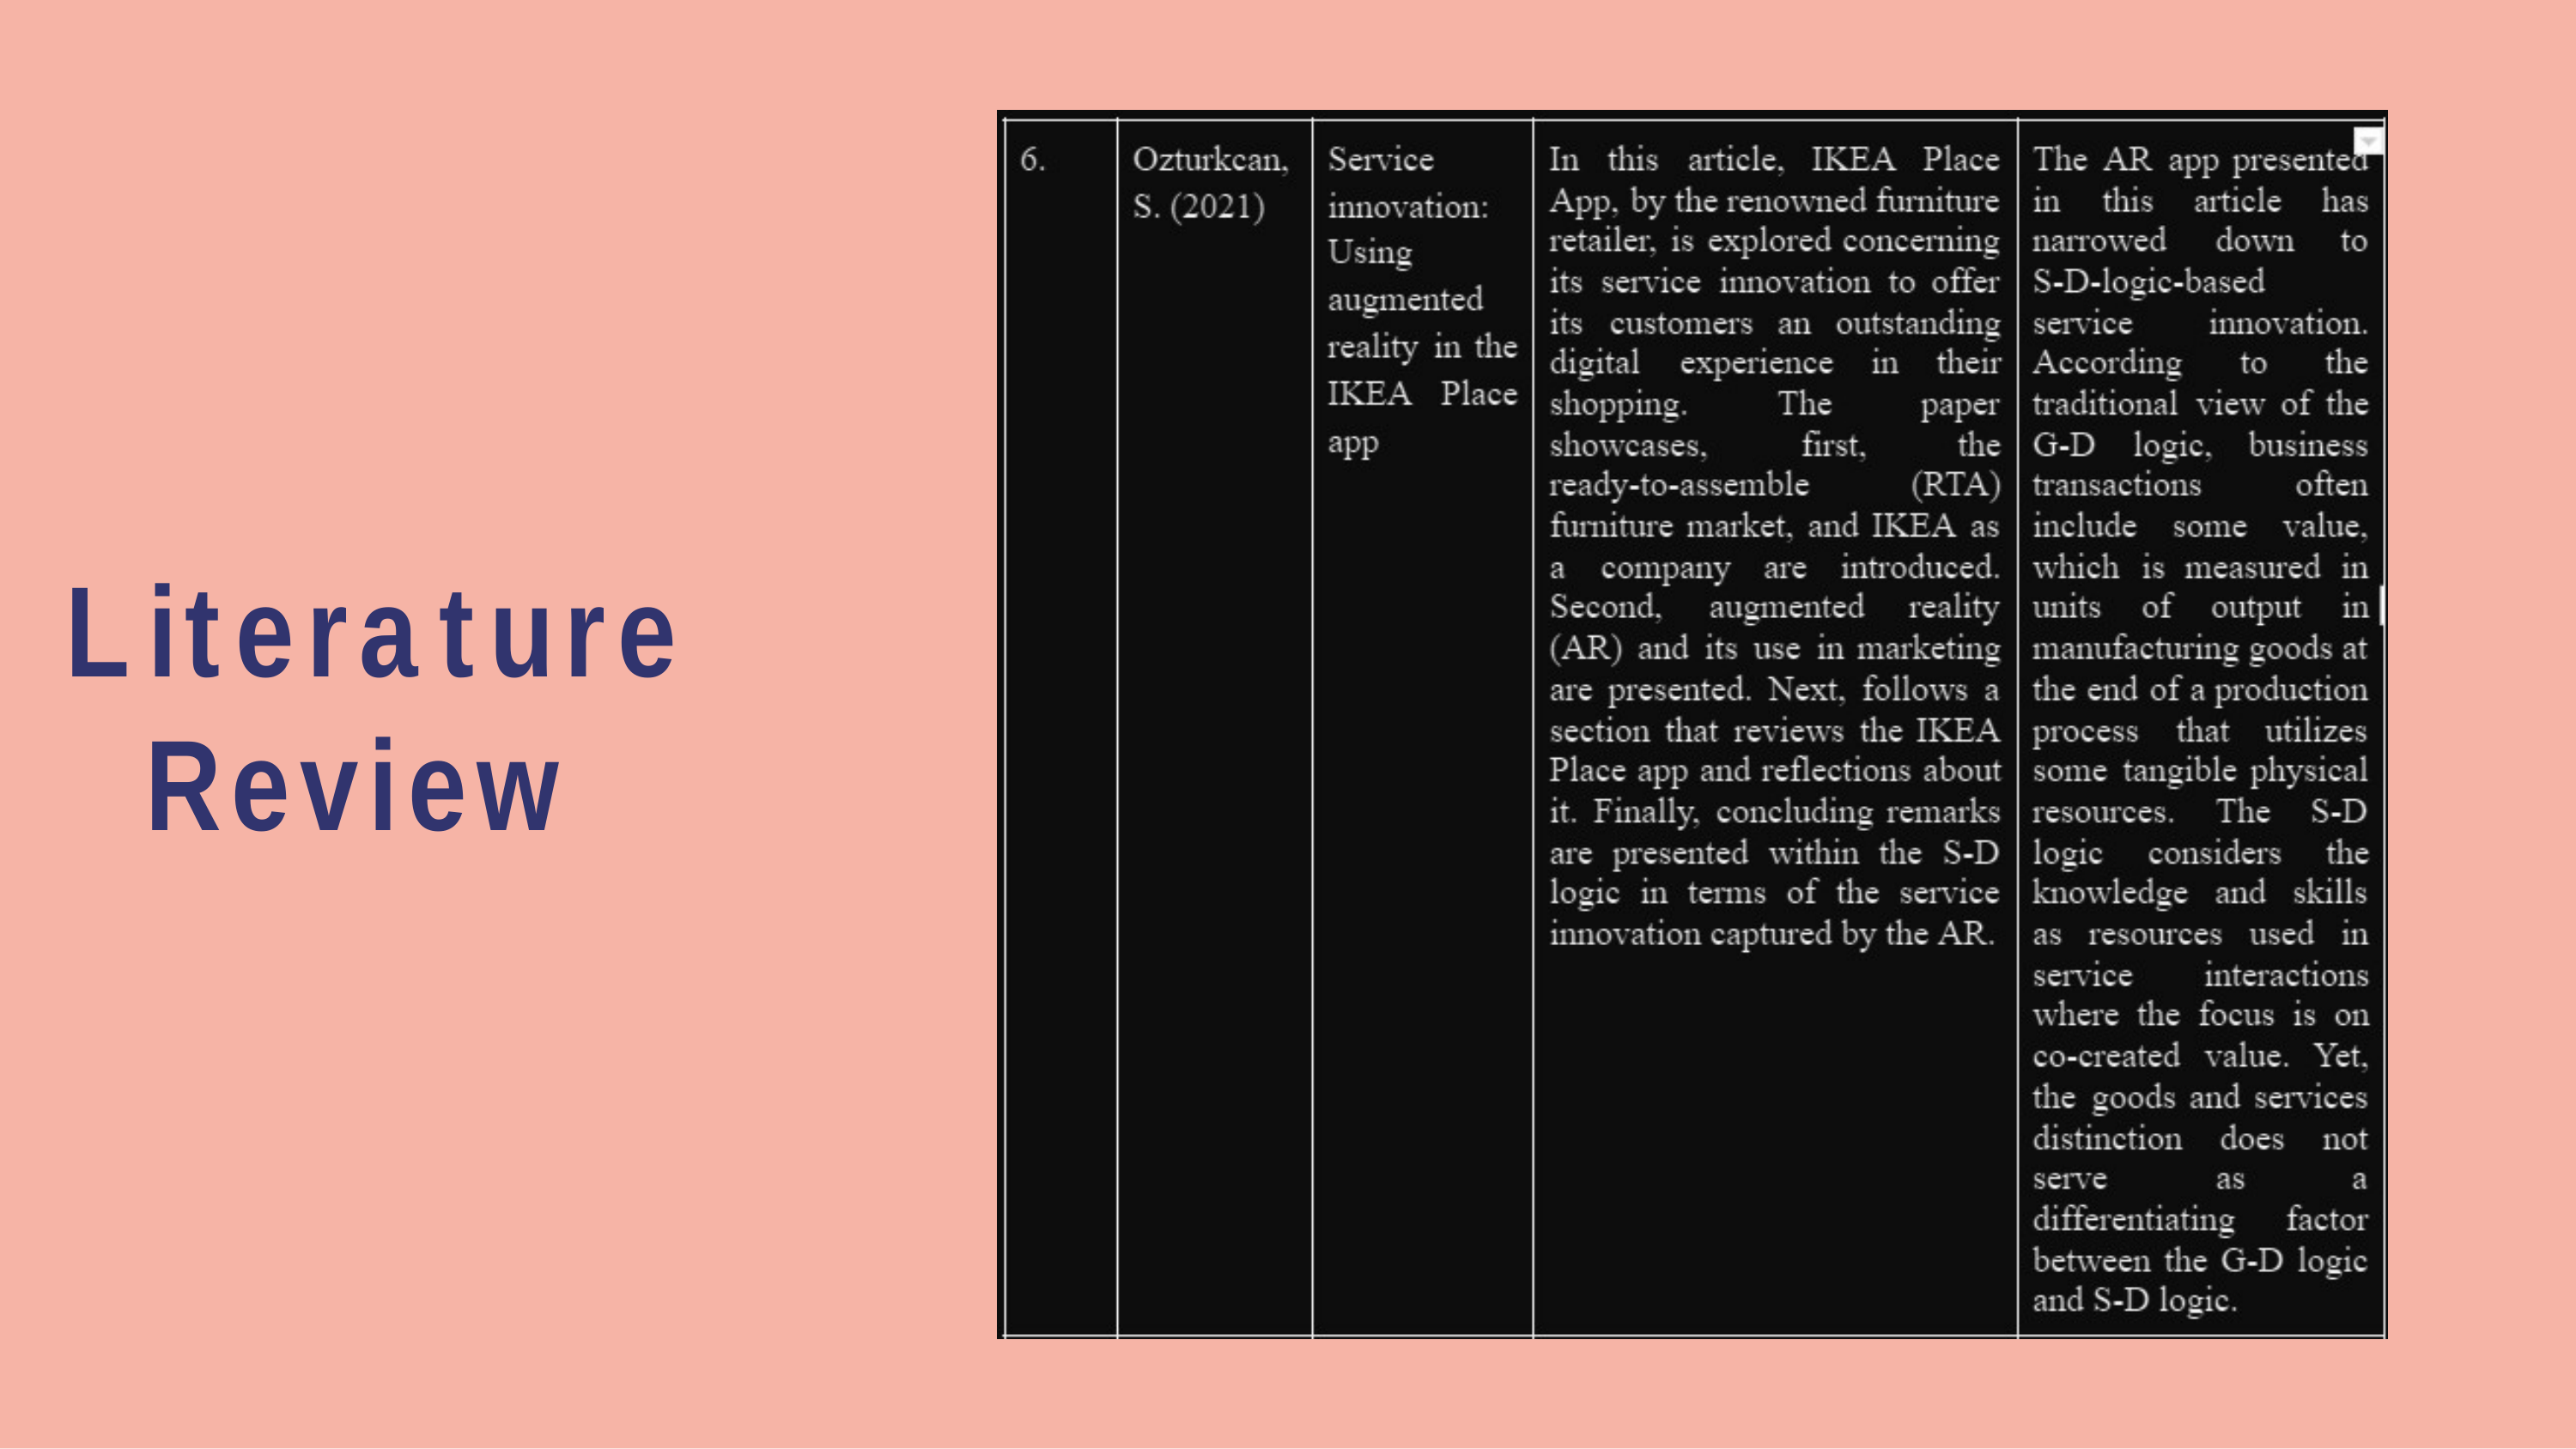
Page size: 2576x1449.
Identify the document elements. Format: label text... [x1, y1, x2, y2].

picture [997, 109, 2388, 1339]
title Literature Review [64, 544, 691, 857]
